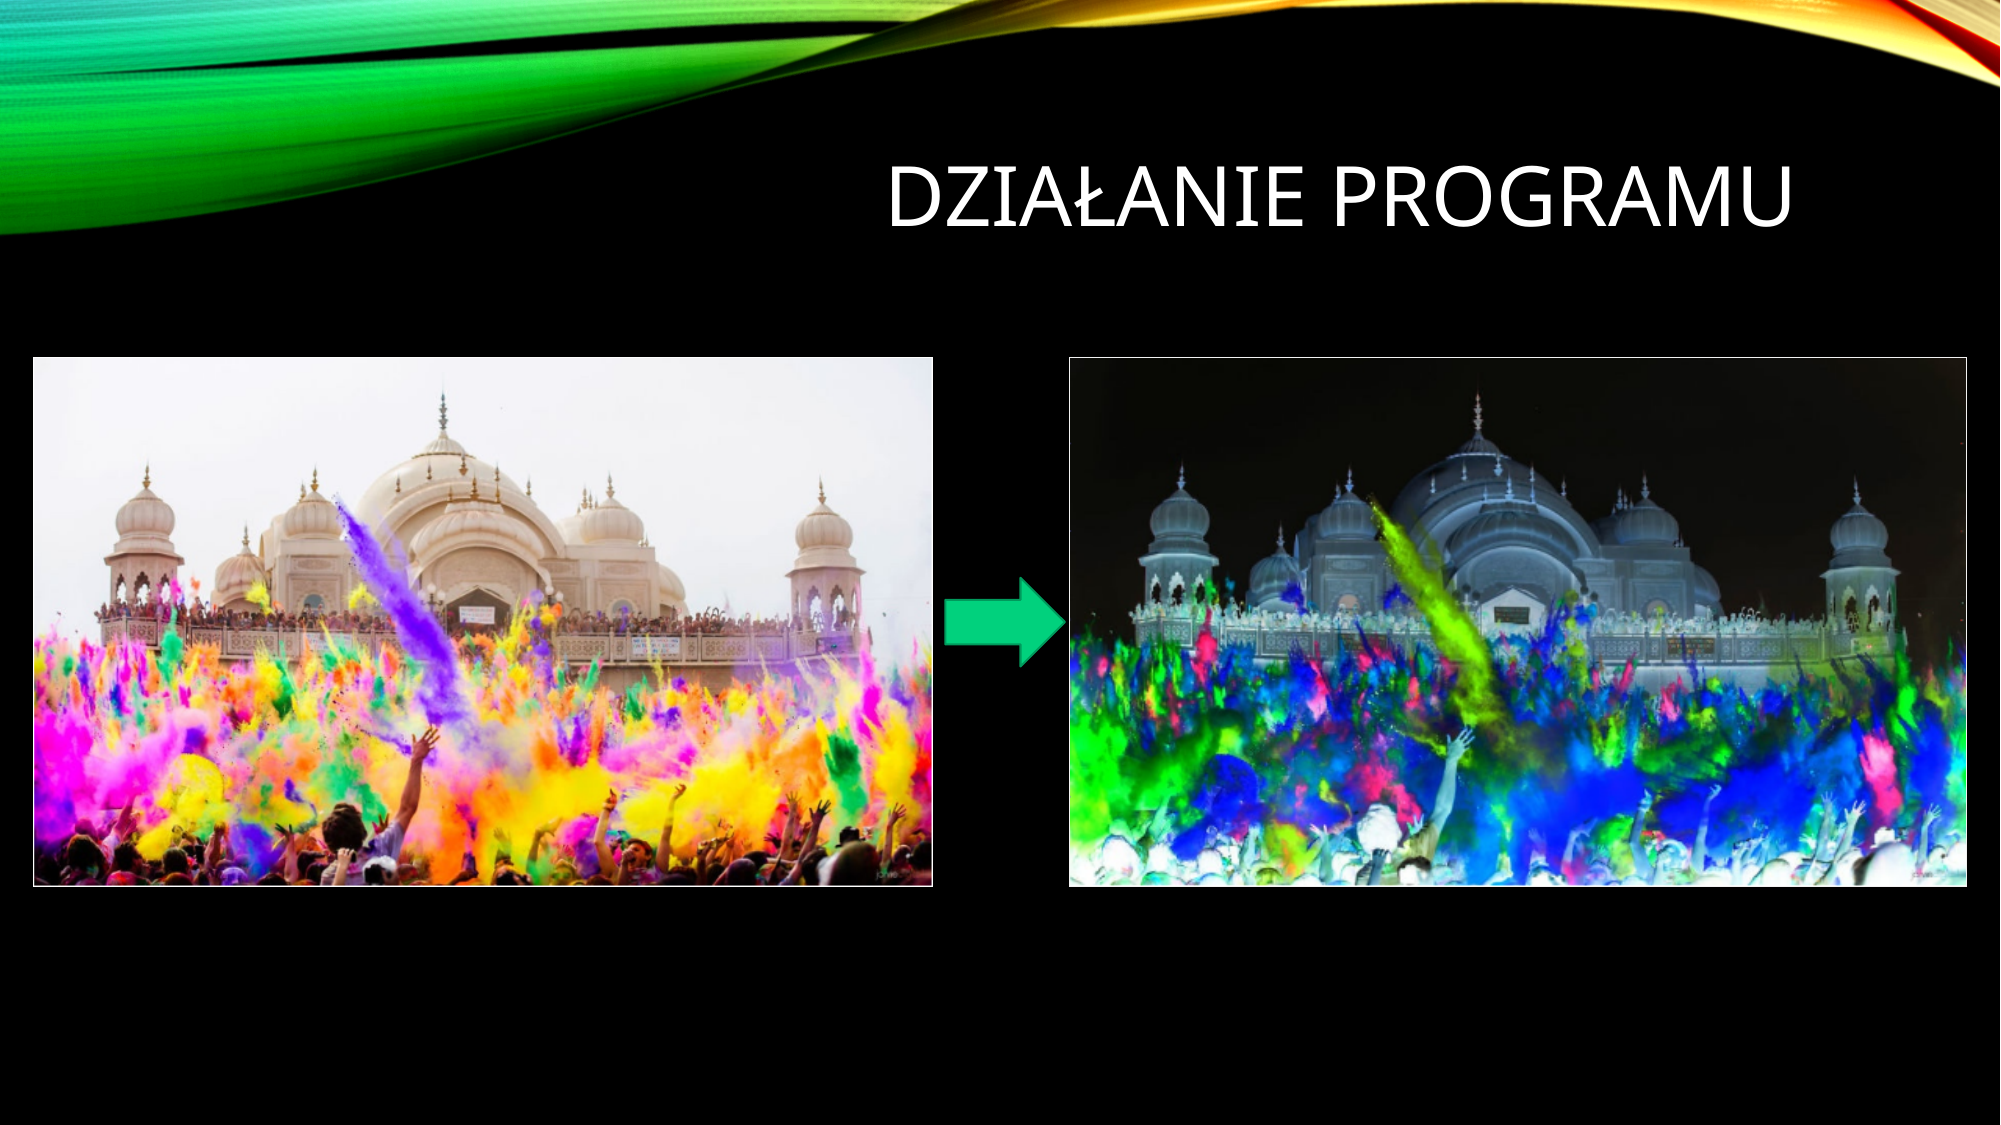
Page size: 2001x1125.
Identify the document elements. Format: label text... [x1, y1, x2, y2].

picture [0, 0, 2000, 237]
text_box [944, 576, 1066, 668]
title Działanie programu [422, 93, 1836, 306]
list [1069, 357, 1968, 888]
picture [32, 357, 933, 888]
